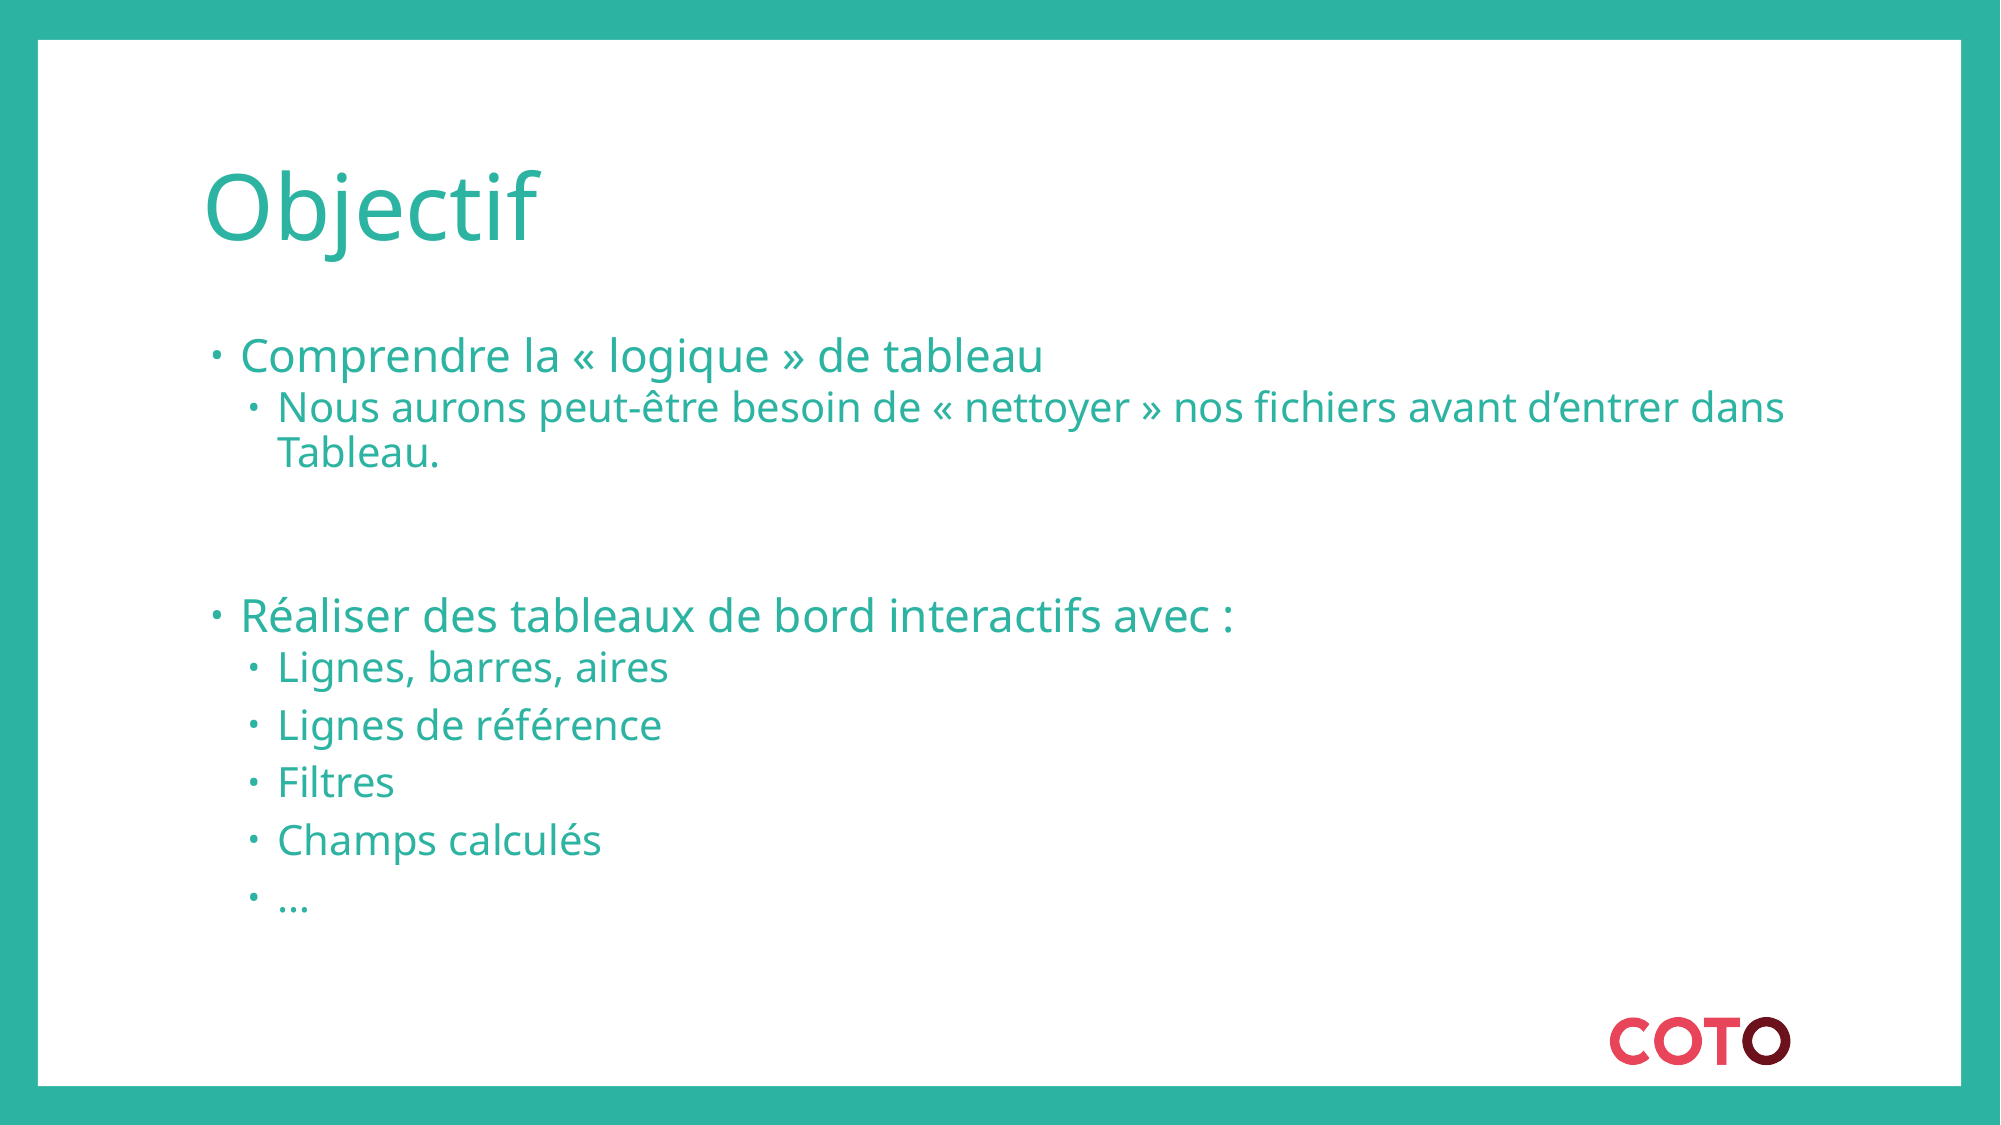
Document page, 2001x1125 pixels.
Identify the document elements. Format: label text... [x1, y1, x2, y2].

picture [1592, 1000, 1808, 1083]
title Objectif [187, 99, 1808, 323]
list Comprendre la « logique » de tableau Nous aurons peut-être besoin de « nettoyer » nos fichiers avant d’entrer dans Tableau. Réaliser des tableaux de bord interactifs avec : Lignes, barres, aires Lignes de référence Filtres Champs calculés … [187, 337, 1808, 1000]
